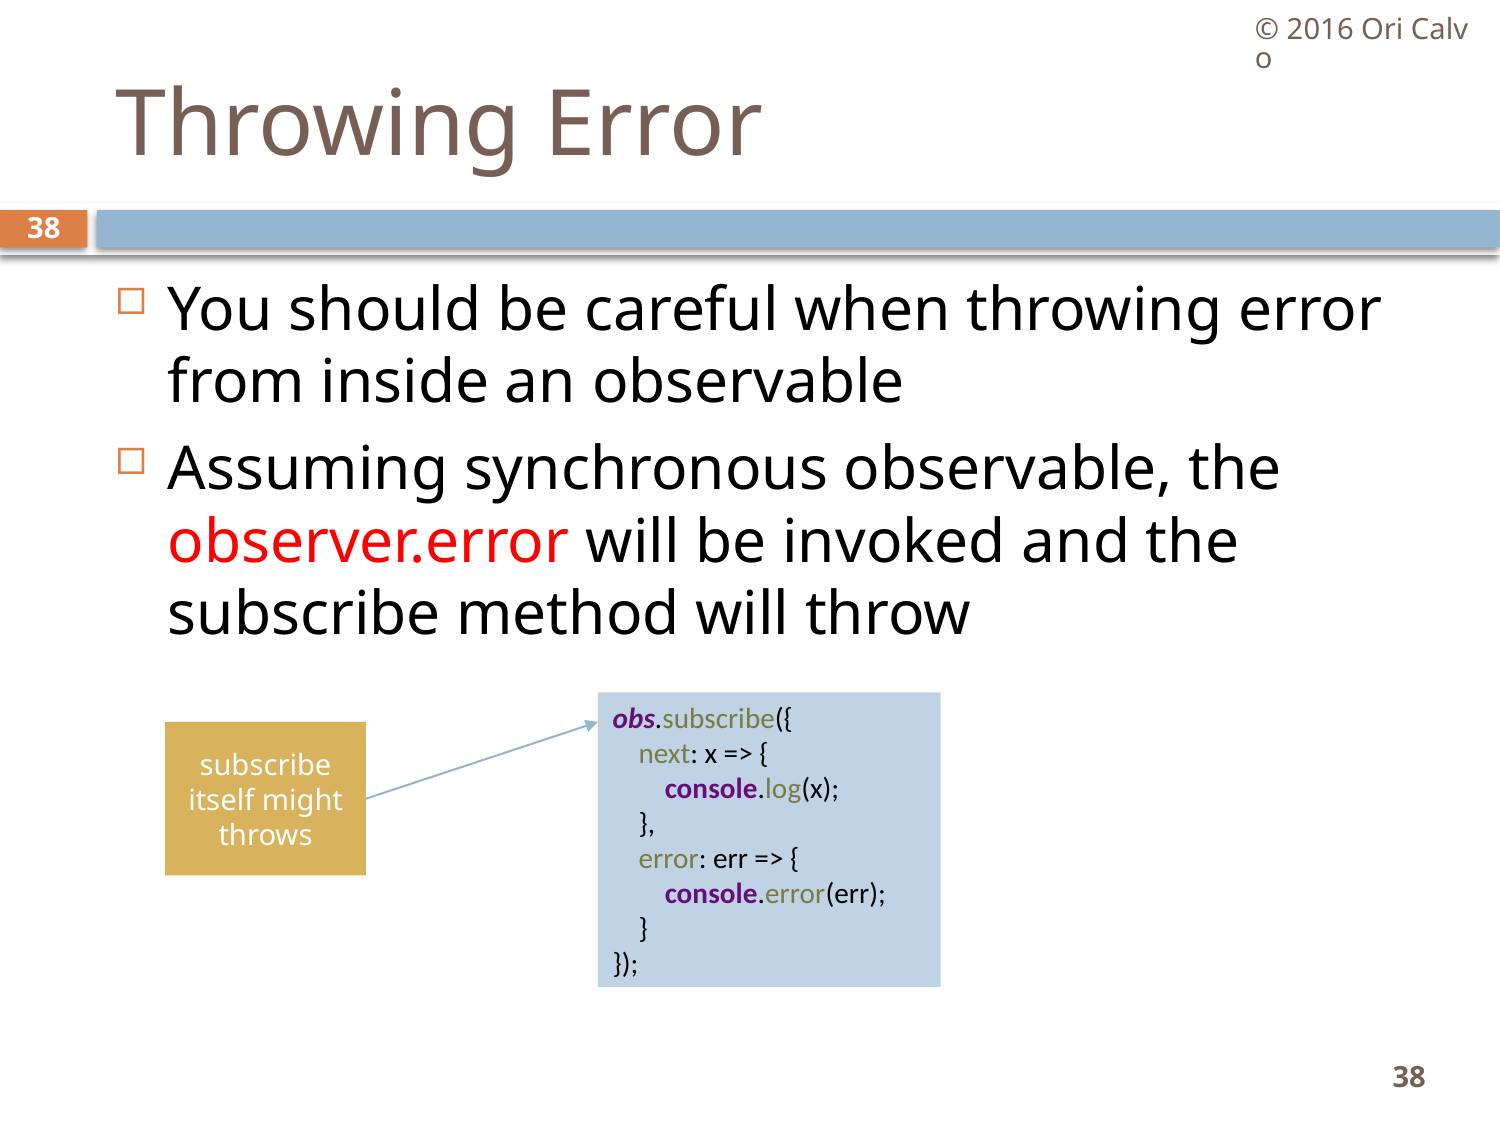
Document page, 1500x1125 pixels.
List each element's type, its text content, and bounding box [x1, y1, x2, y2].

title Throwing Error [100, 37, 1438, 200]
footer © 2016 Ori Calvo [1240, 0, 1500, 60]
text_box subscribe itself might throws [164, 720, 368, 877]
text_box obs.subscribe({ next: x => { console.log(x); }, error: err => { console.error(err); } }); [597, 692, 941, 987]
list You should be careful when throwing error from inside an observable Assuming synchronous observable, the observer.error will be invoked and the subscribe method will throw [100, 262, 1438, 1000]
slide_number 38 [0, 208, 88, 249]
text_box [365, 721, 599, 799]
